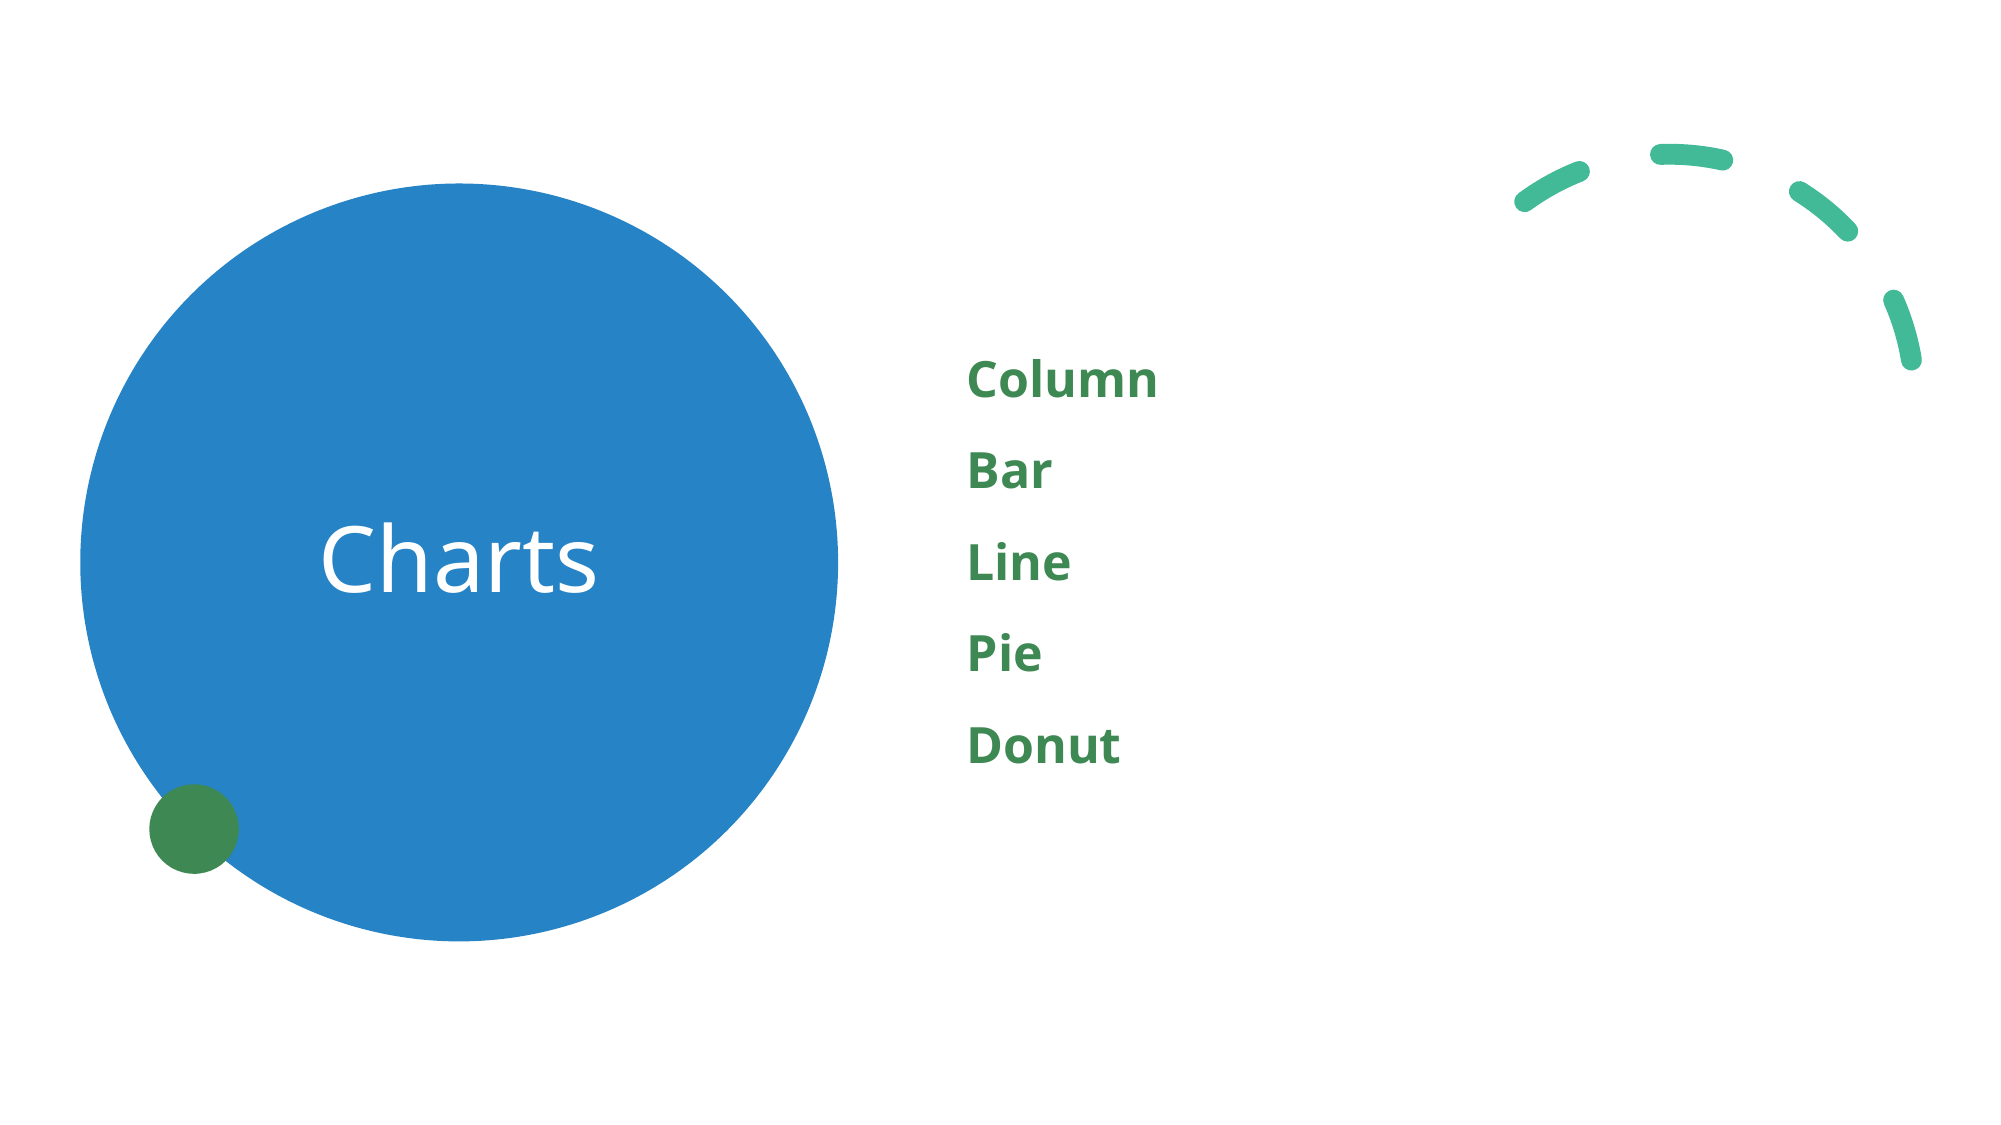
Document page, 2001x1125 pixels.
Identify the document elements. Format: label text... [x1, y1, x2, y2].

list Column Bar Line Pie Donut [951, 91, 1863, 1038]
title Charts [100, 183, 820, 942]
